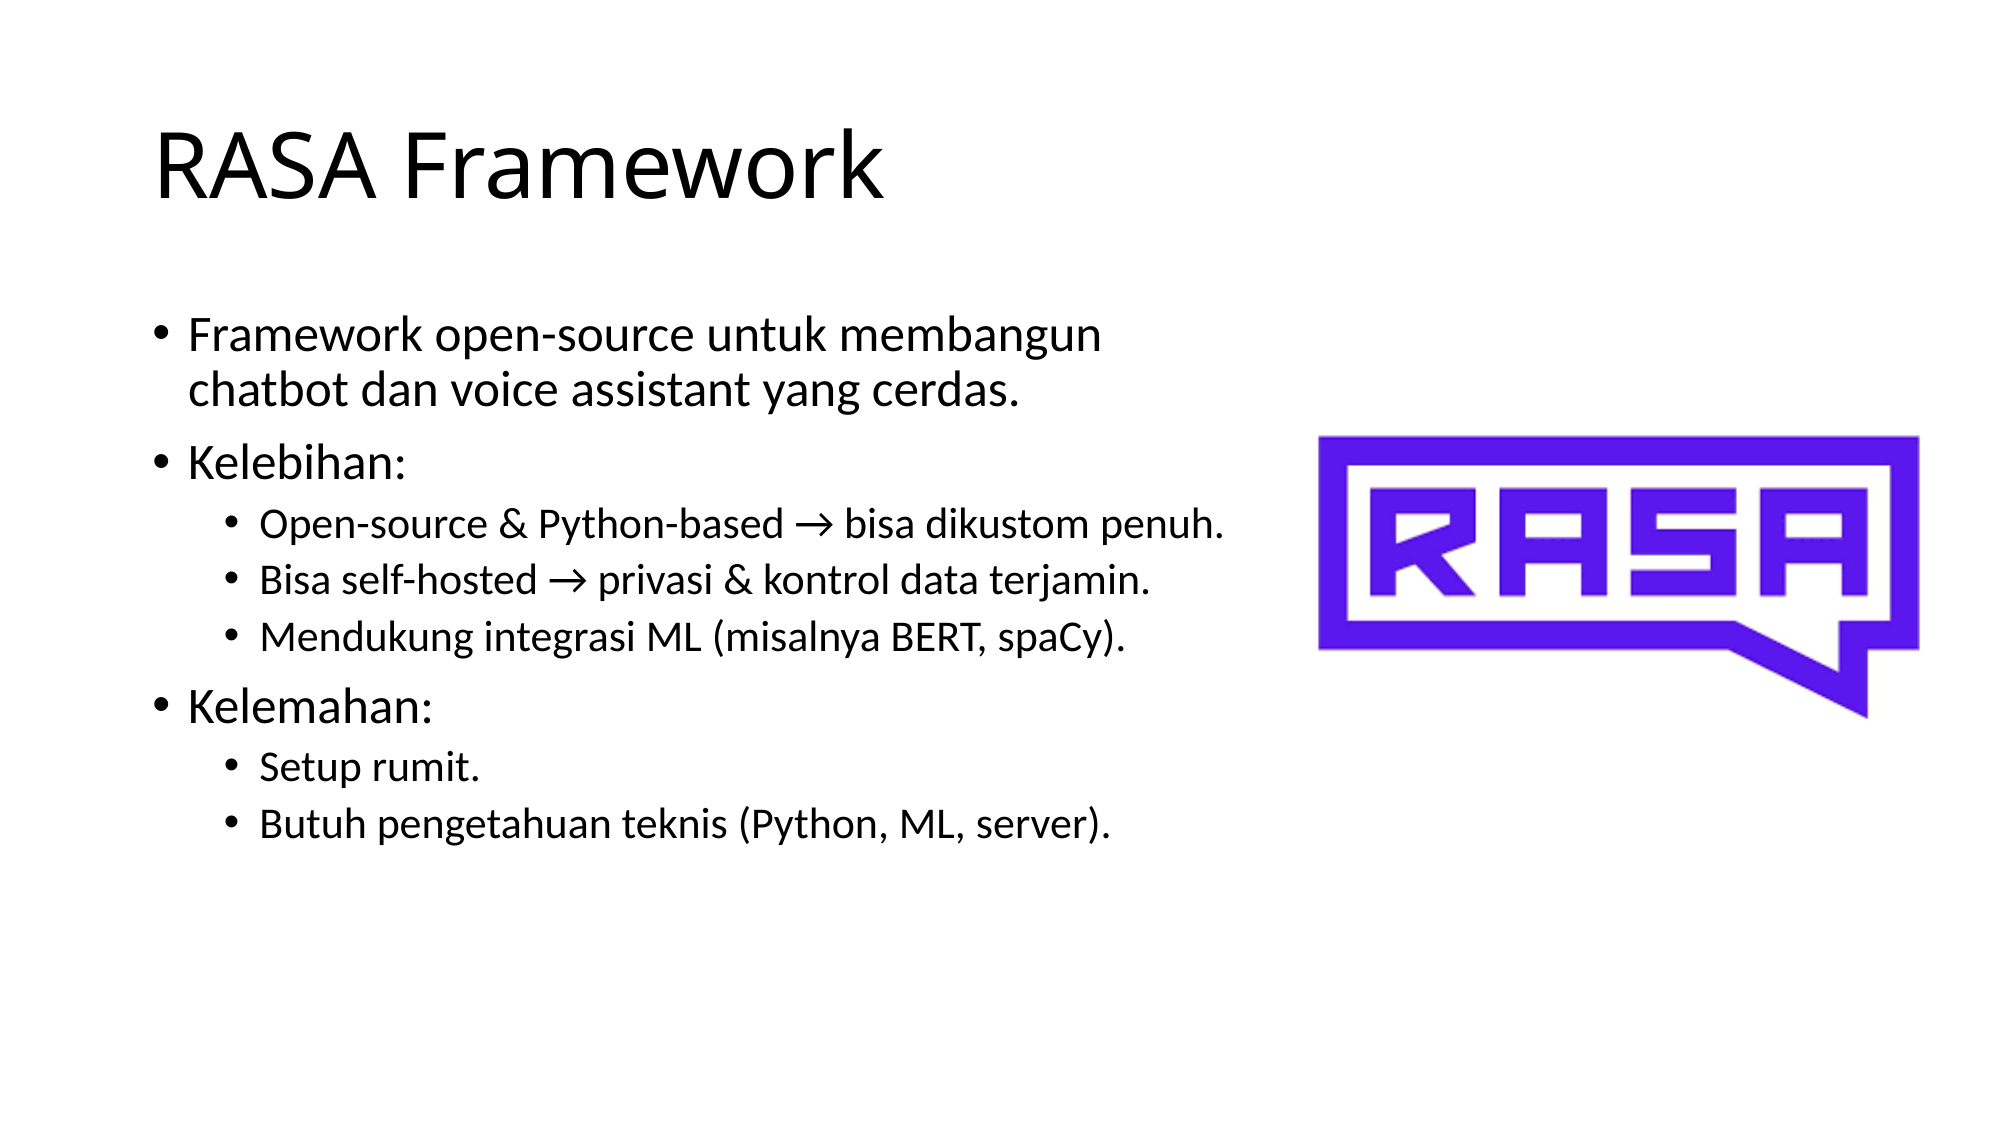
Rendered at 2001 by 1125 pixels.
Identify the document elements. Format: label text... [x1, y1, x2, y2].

picture [1301, 426, 1940, 739]
title RASA Framework [137, 59, 1863, 278]
list Framework open-source untuk membangun chatbot dan voice assistant yang cerdas. Kelebihan: Open-source & Python-based → bisa dikustom penuh. Bisa self-hosted → privasi & kontrol data terjamin. Mendukung integrasi ML (misalnya BERT, spaCy). Kelemahan: Setup rumit. Butuh pengetahuan teknis (Python, ML, server). [137, 299, 1246, 1014]
